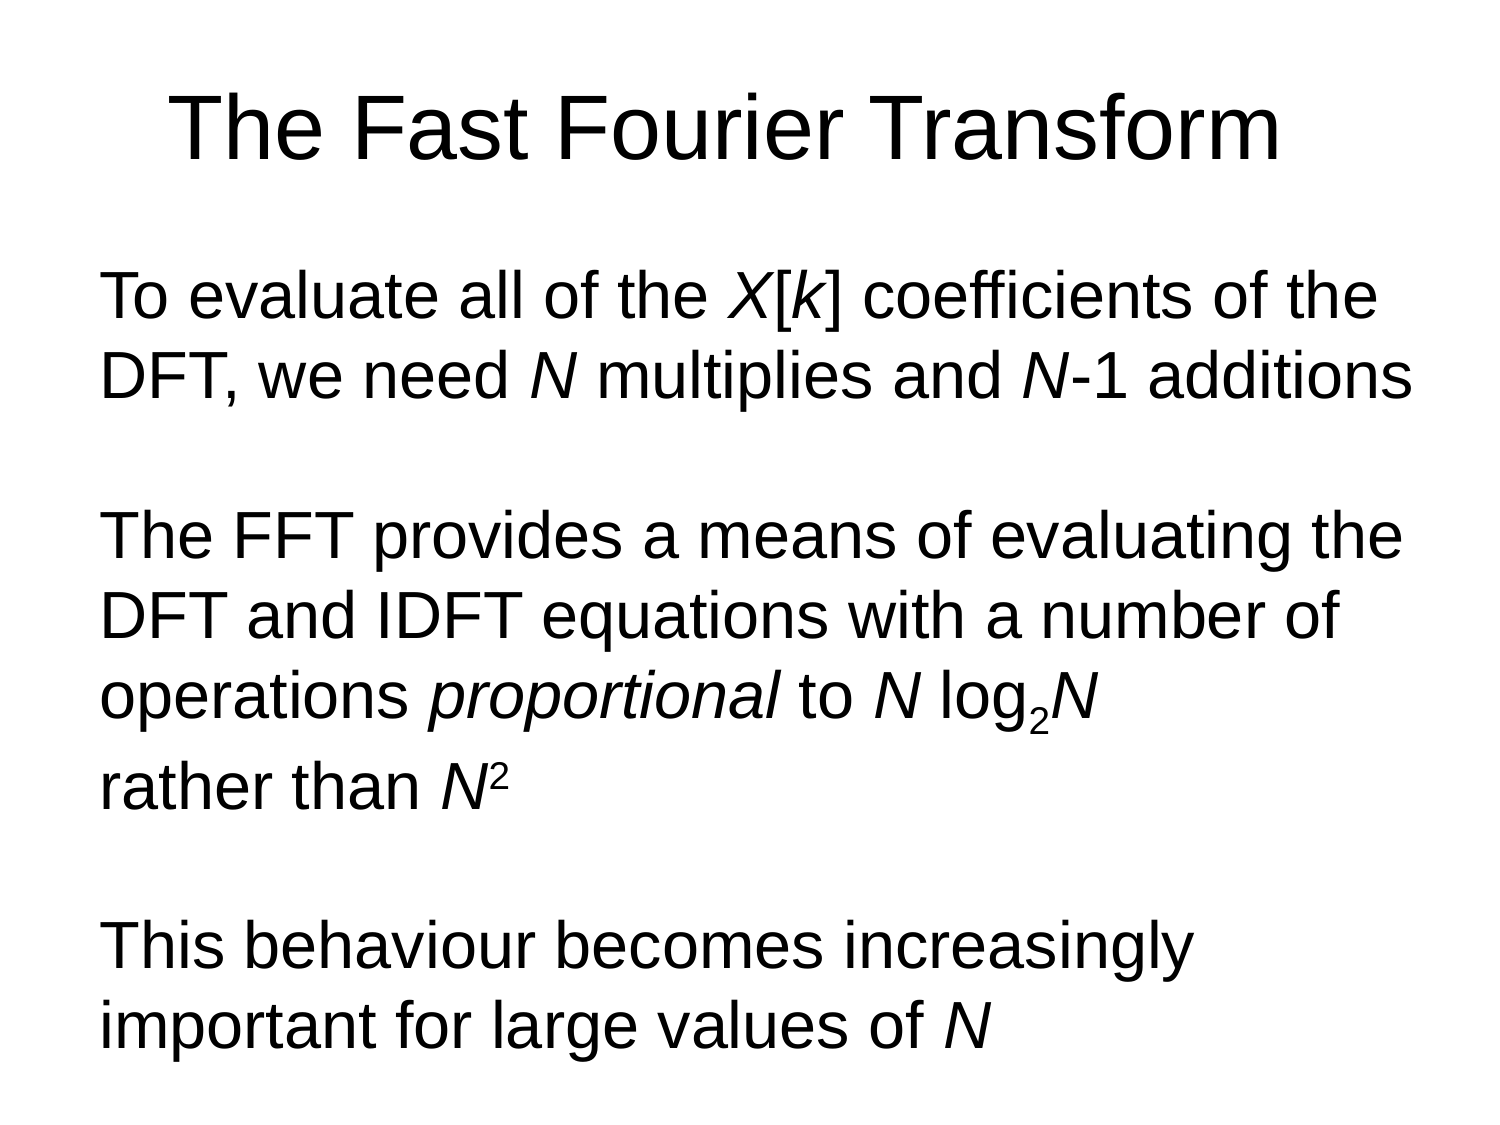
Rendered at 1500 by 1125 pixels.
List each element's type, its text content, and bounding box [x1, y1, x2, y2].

text_box The Fast Fourier Transform [152, 60, 1300, 185]
text_box To evaluate all of the X[k] coefficients of the DFT, we need N multiplies and N-1 additions The FFT provides a means of evaluating the DFT and IDFT equations with a number of operations proportional to N log2N rather than N2 This behaviour becomes increasingly important for large values of N [84, 244, 1450, 1125]
